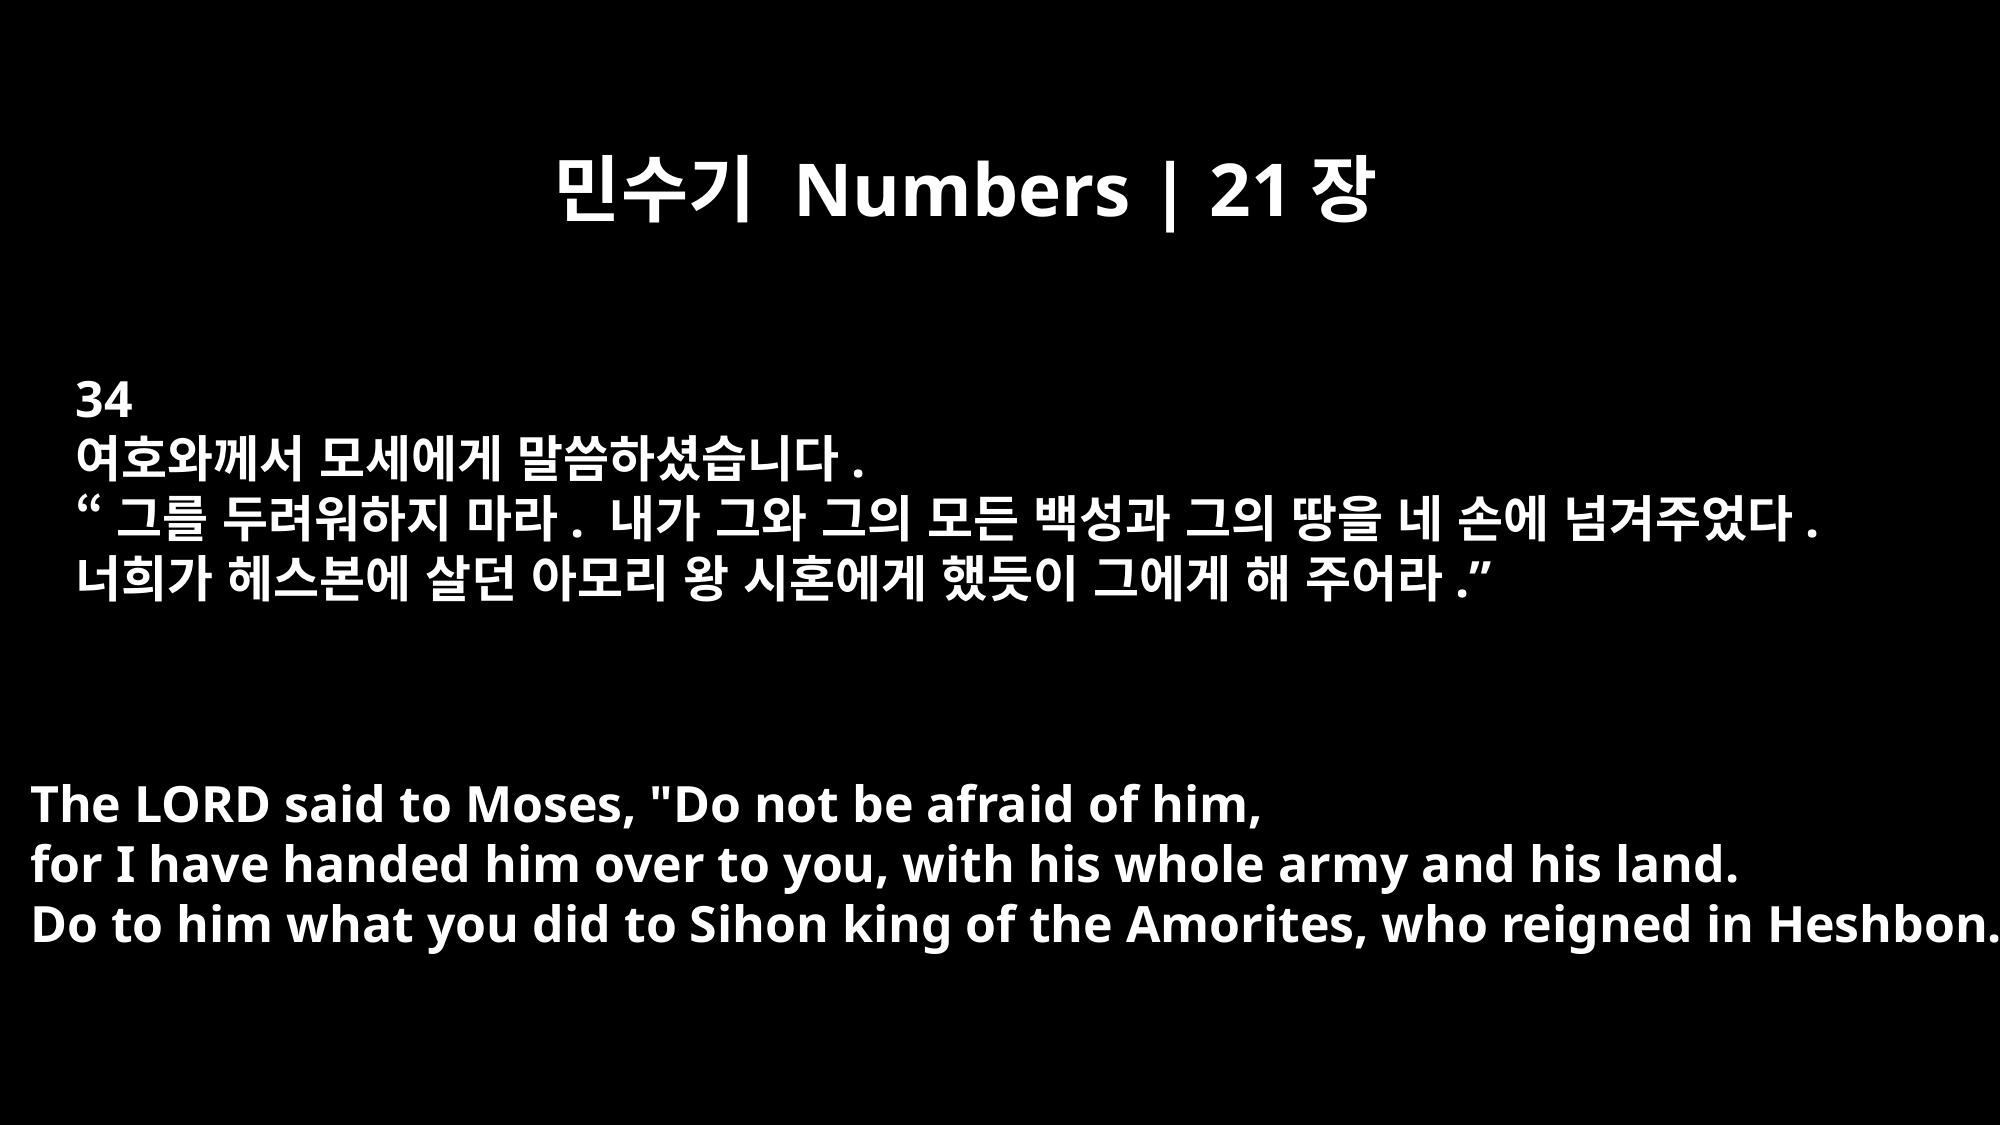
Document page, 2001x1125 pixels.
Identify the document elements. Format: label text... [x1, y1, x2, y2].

text_box The LORD said to Moses, "Do not be afraid of him, for I have handed him over to you, with his whole army and his land. Do to him what you did to Sihon king of the Amorites, who reigned in Heshbon." [15, 764, 2000, 960]
text_box 민수기 Numbers | 21장 [538, 136, 1393, 239]
text_box 34 여호와께서 모세에게 말씀하셨습니다. “그를 두려워하지 마라. 내가 그와 그의 모든 백성과 그의 땅을 네 손에 넘겨주었다. 너희가 헤스본에 살던 아모리 왕 시혼에게 했듯이 그에게 해 주어라.” [60, 359, 1835, 615]
